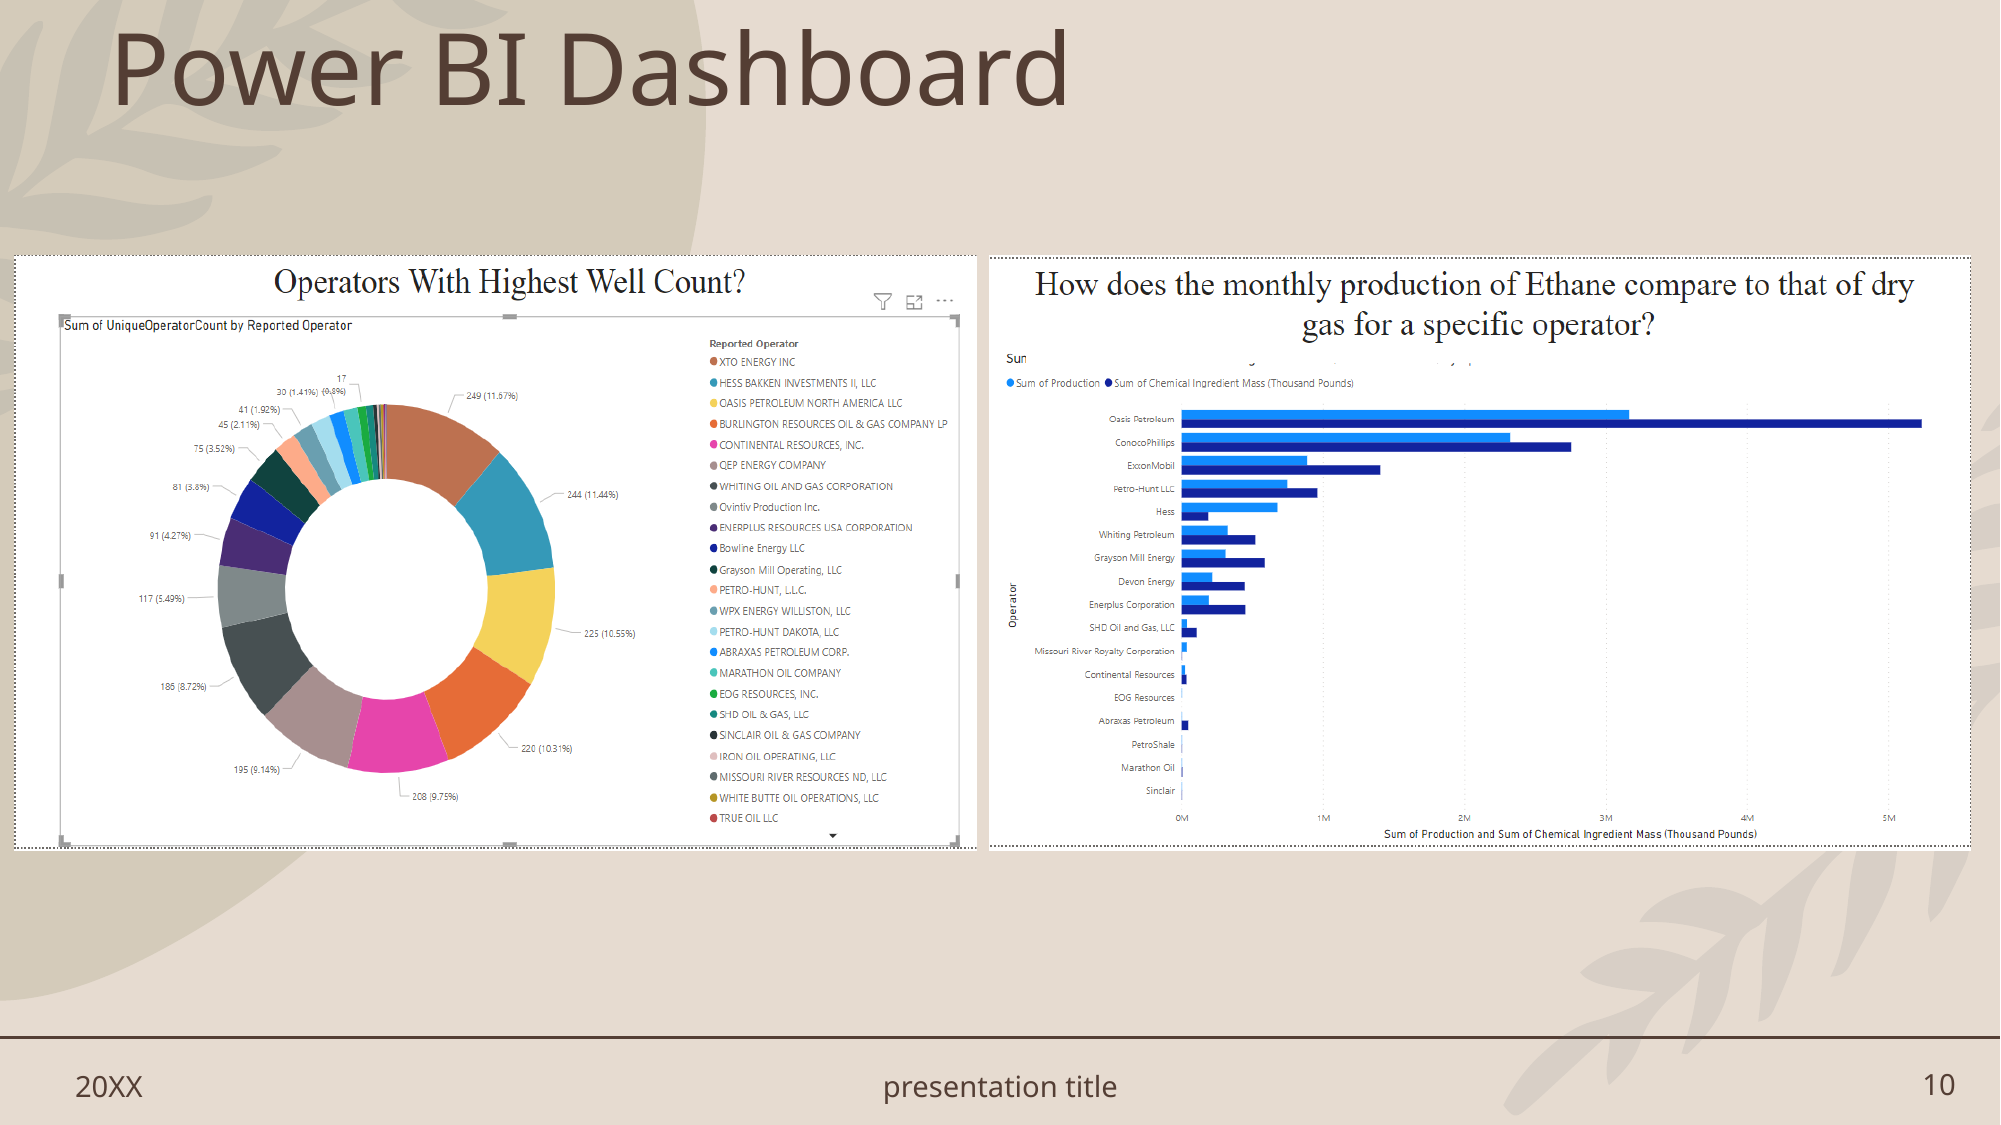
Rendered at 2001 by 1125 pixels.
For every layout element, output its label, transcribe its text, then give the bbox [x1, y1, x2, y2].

slide_number 10 [1808, 1060, 1971, 1112]
slide_number 20XX [60, 1060, 222, 1112]
picture [14, 255, 977, 851]
title Power BI Dashboard [94, 9, 1820, 135]
footer presentation title [718, 1060, 1283, 1112]
picture [989, 255, 1971, 851]
